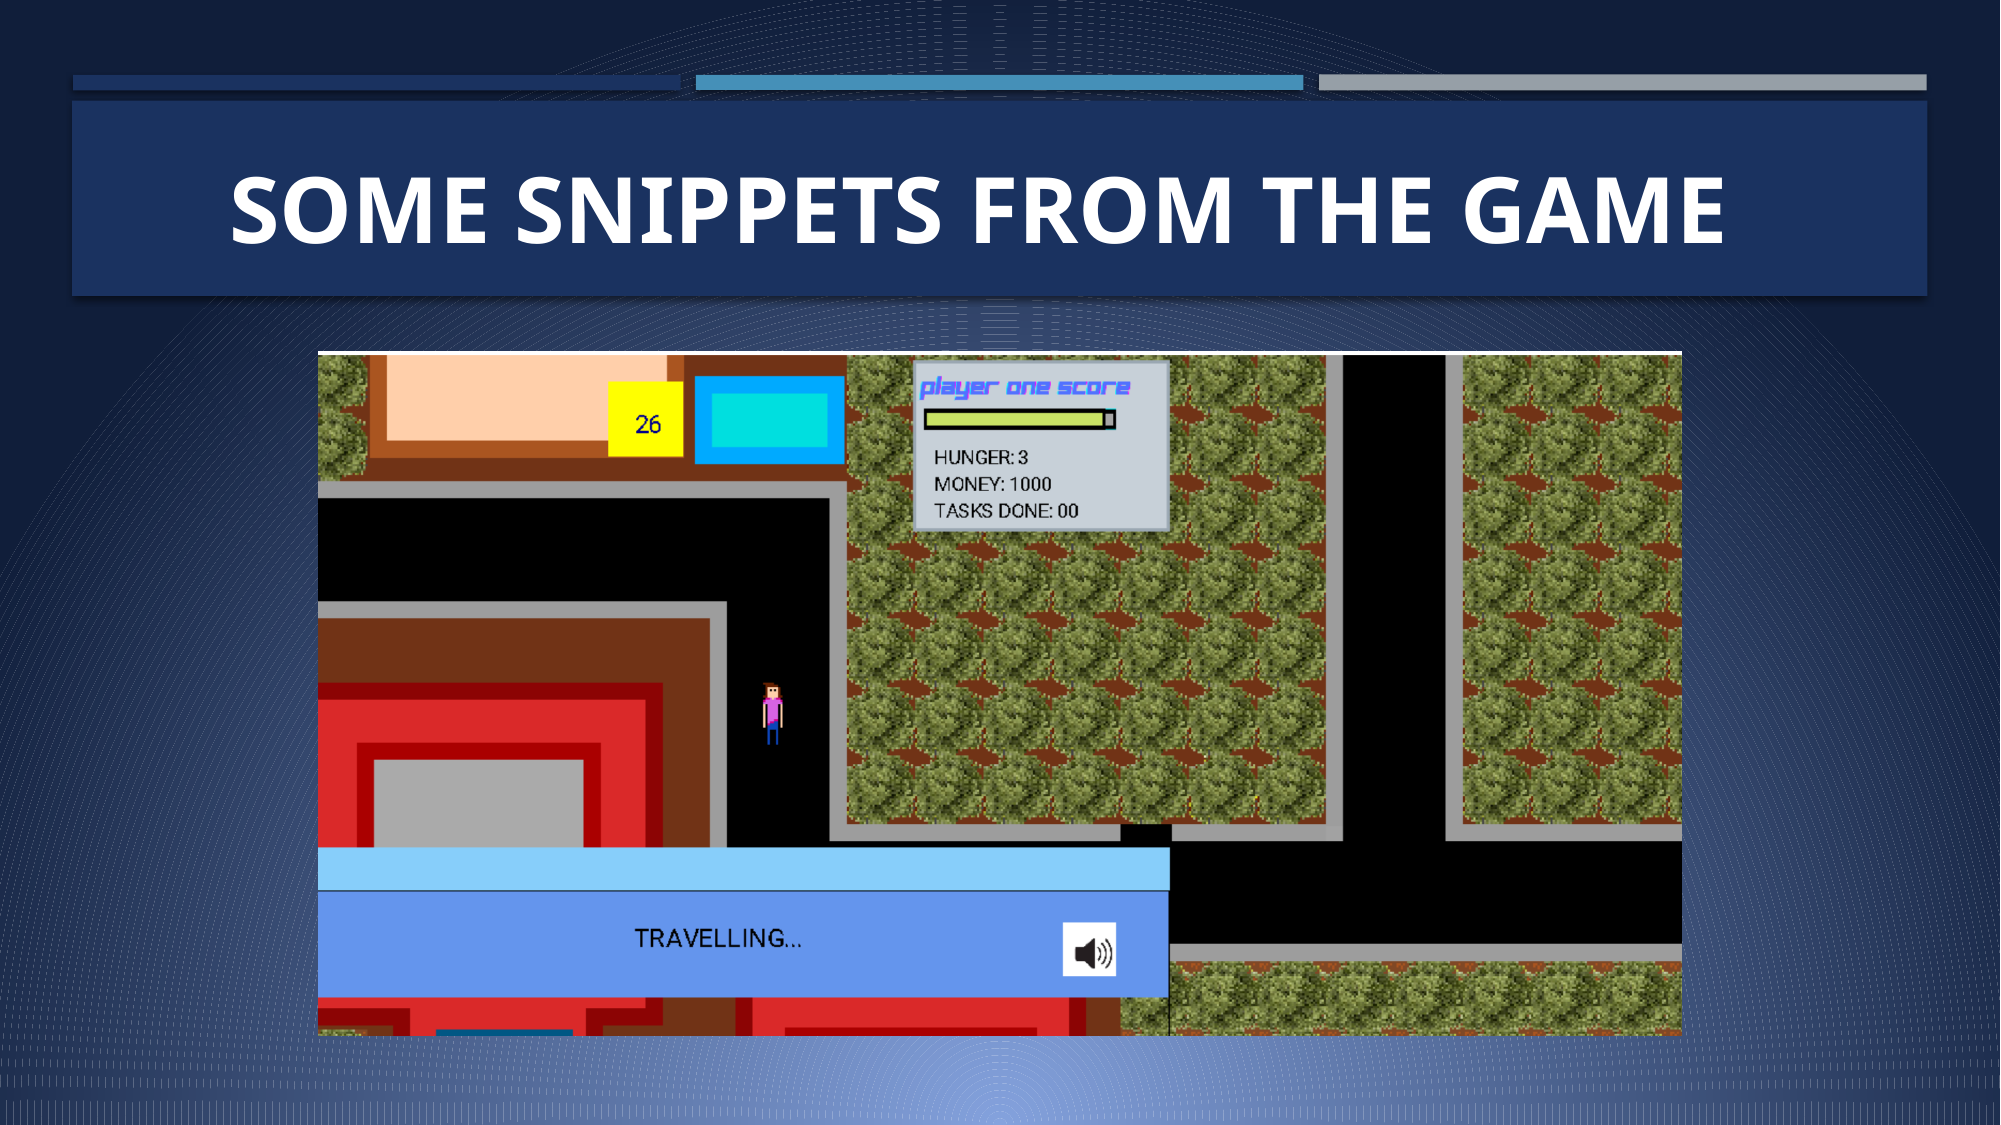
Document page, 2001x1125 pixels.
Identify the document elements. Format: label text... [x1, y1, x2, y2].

picture [318, 351, 1682, 1037]
text_box SOME SNIPPETS FROM THE GAME [108, 144, 1850, 270]
